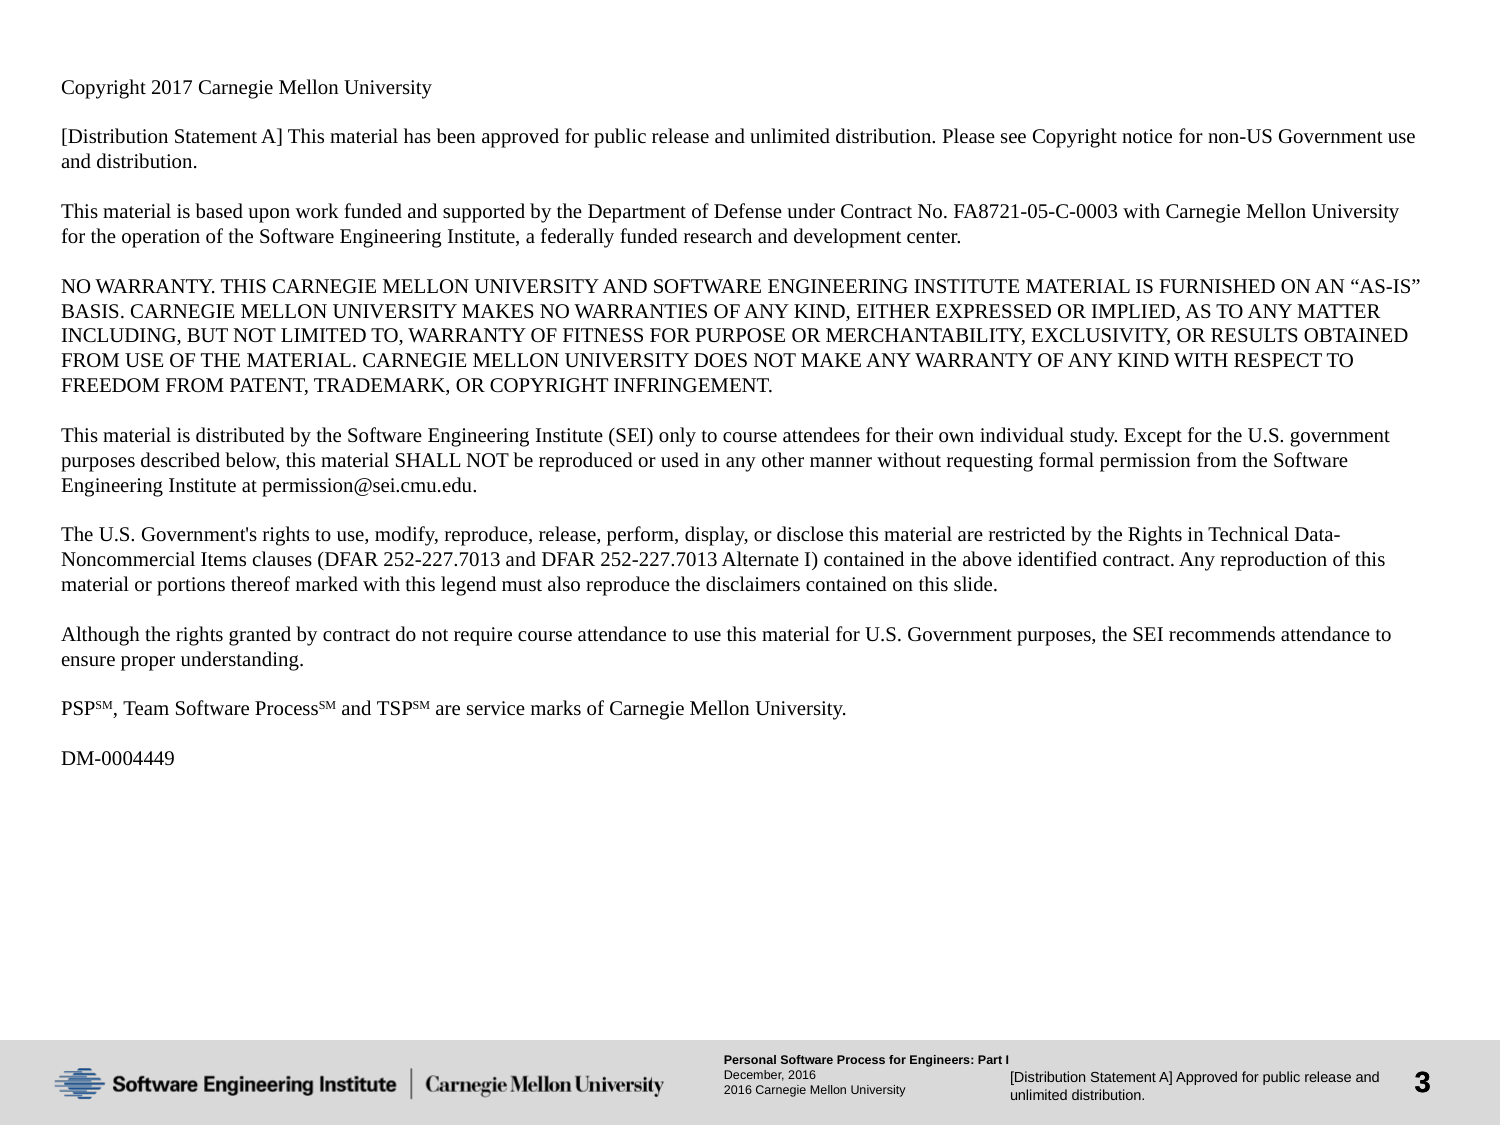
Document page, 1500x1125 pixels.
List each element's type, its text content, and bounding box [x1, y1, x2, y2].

picture [46, 1061, 673, 1104]
list Copyright 2017 Carnegie Mellon University [Distribution Statement A] This material has been approved for public release and unlimited distribution. Please see Copyright notice for non-US Government use and distribution. This material is based upon work funded and supported by the Department of Defense under Contract No. FA8721-05-C-0003 with Carnegie Mellon University for the operation of the Software Engineering Institute, a federally funded research and development center. NO WARRANTY. THIS CARNEGIE MELLON UNIVERSITY AND SOFTWARE ENGINEERING INSTITUTE MATERIAL IS FURNISHED ON AN “AS-IS” BASIS. CARNEGIE MELLON UNIVERSITY MAKES NO WARRANTIES OF ANY KIND, EITHER EXPRESSED OR IMPLIED, AS TO ANY MATTER INCLUDING, BUT NOT LIMITED TO, WARRANTY OF FITNESS FOR PURPOSE OR MERCHANTABILITY, EXCLUSIVITY, OR RESULTS OBTAINED FROM USE OF THE MATERIAL. CARNEGIE MELLON UNIVERSITY DOES NOT MAKE ANY WARRANTY OF ANY KIND WITH RESPECT TO FREEDOM FROM PATENT, TRADEMARK, OR COPYRIGHT INFRINGEMENT. This material is distributed by the Software Engineering Institute (SEI) only to course attendees for their own individual study. Except for the U.S. government purposes described below, this material SHALL NOT be reproduced or used in any other manner without requesting formal permission from the Software Engineering Institute at permission@sei.cmu.edu. The U.S. Government's rights to use, modify, reproduce, release, perform, display, or disclose this material are restricted by the Rights in Technical Data-Noncommercial Items clauses (DFAR 252-227.7013 and DFAR 252-227.7013 Alternate I) contained in the above identified contract. Any reproduction of this material or portions thereof marked with this legend must also reproduce the disclaimers contained on this slide. Although the rights granted by contract do not require course attendance to use this material for U.S. Government purposes, the SEI recommends attendance to ensure proper understanding. PSPSM, Team Software ProcessSM and TSPSM are service marks of Carnegie Mellon University. DM-0004449 [61, 73, 1426, 897]
